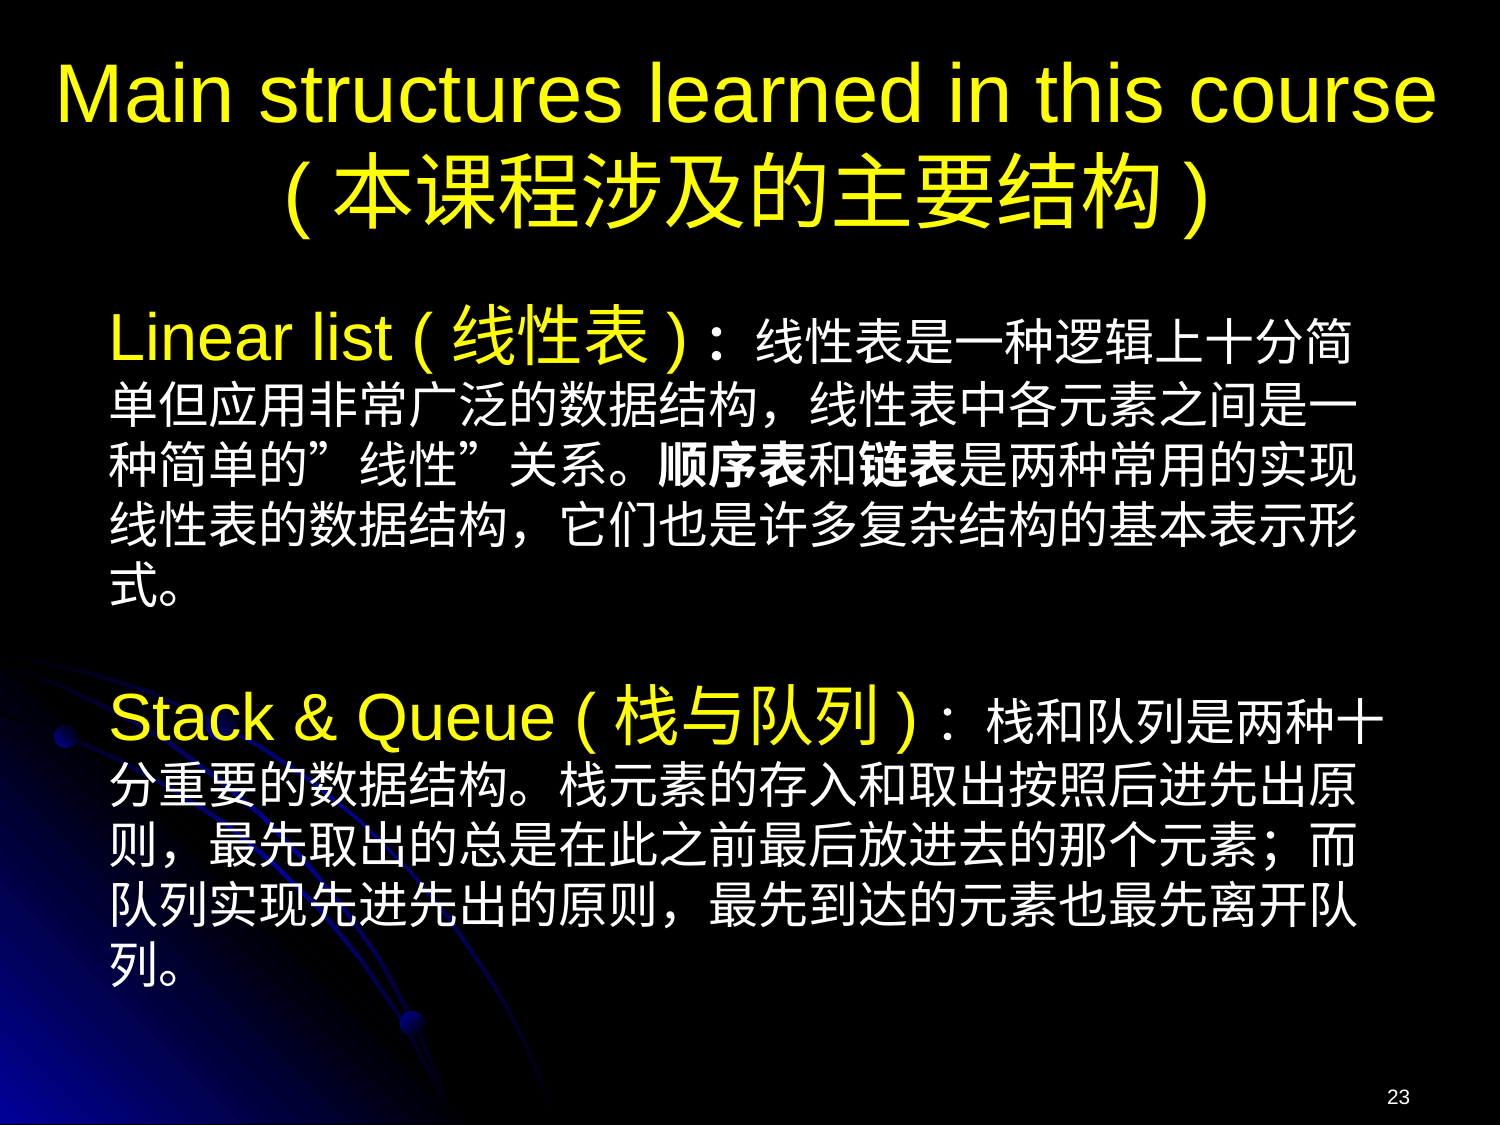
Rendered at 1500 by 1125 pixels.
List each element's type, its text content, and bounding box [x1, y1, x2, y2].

slide_number 23 [1074, 1051, 1425, 1125]
text_box Linear list (线性表)：线性表是一种逻辑上十分简单但应用非常广泛的数据结构，线性表中各元素之间是一种简单的”线性”关系。顺序表和链表是两种常用的实现线性表的数据结构，它们也是许多复杂结构的基本表示形式。 Stack & Queue (栈与队列)：栈和队列是两种十分重要的数据结构。栈元素的存入和取出按照后进先出原则，最先取出的总是在此之前最后放进去的那个元素；而队列实现先进先出的原则，最先到达的元素也最先离开队列。 [93, 286, 1407, 1002]
title Main structures learned in this course (本课程涉及的主要结构) [26, 45, 1469, 233]
